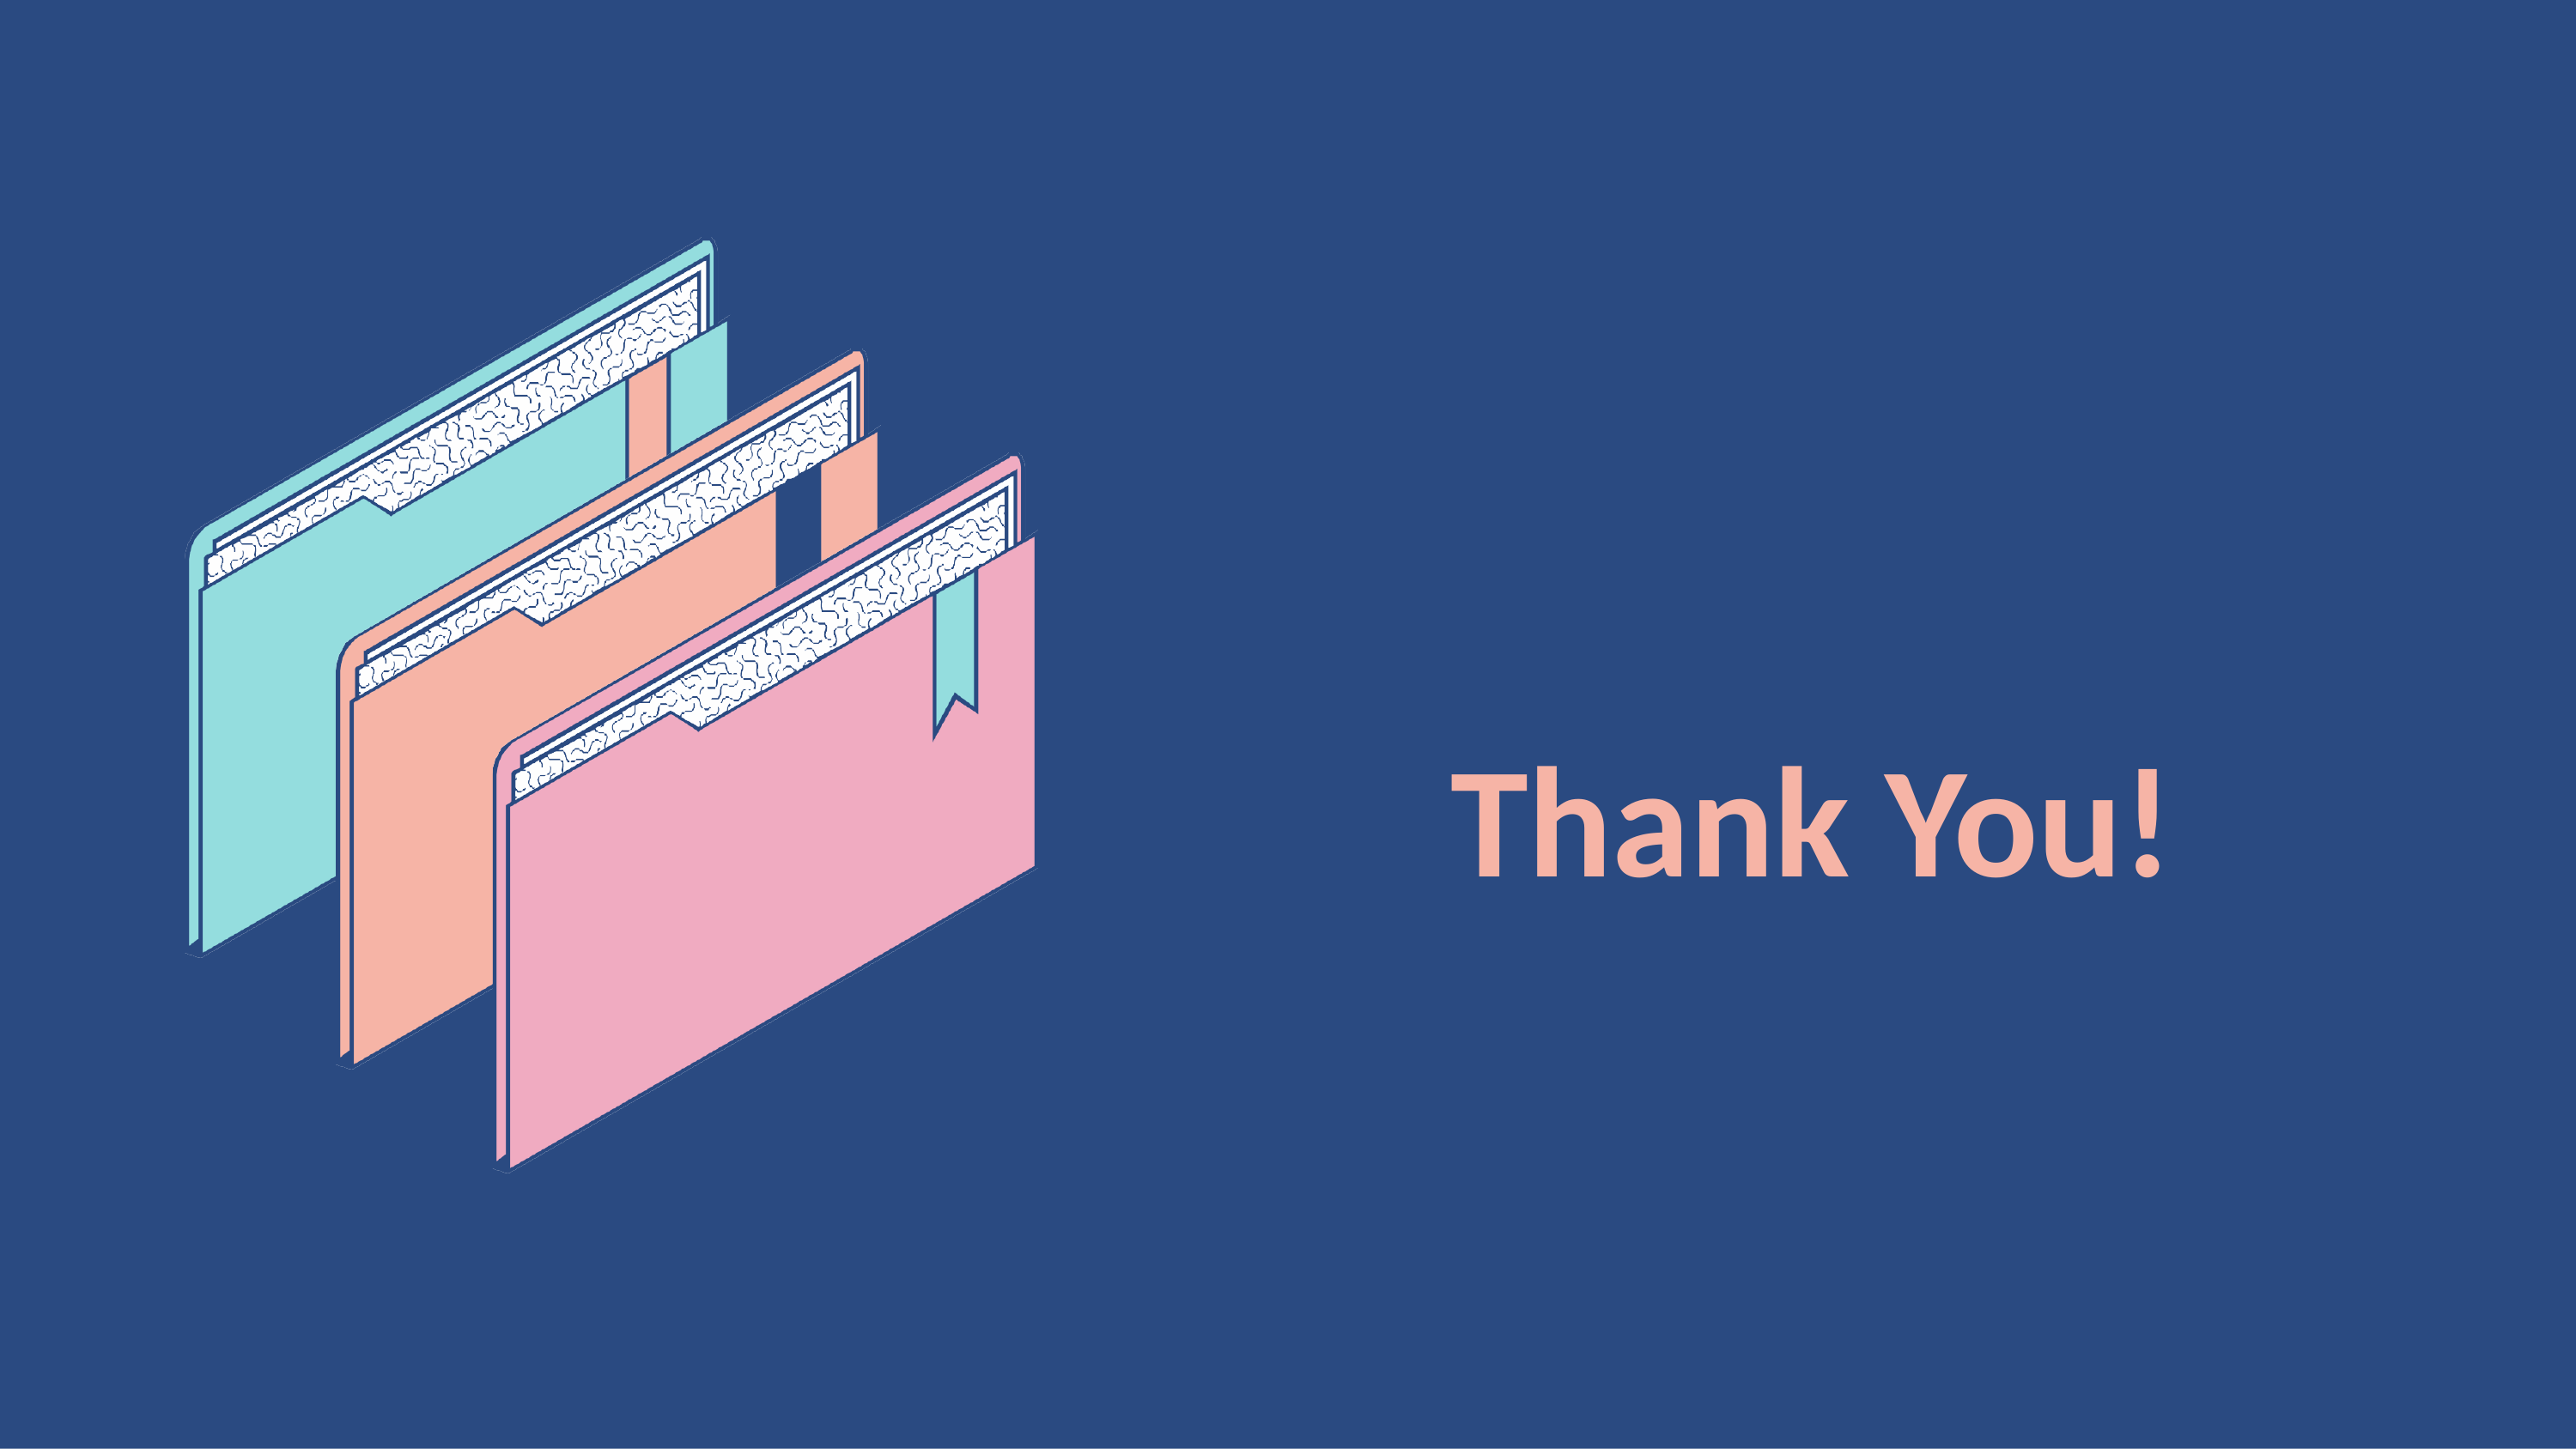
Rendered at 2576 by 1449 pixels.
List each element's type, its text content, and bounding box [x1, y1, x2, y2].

text_box [0, 0, 2576, 1449]
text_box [185, 236, 1039, 1174]
text_box Thank You! [1449, 718, 2267, 909]
